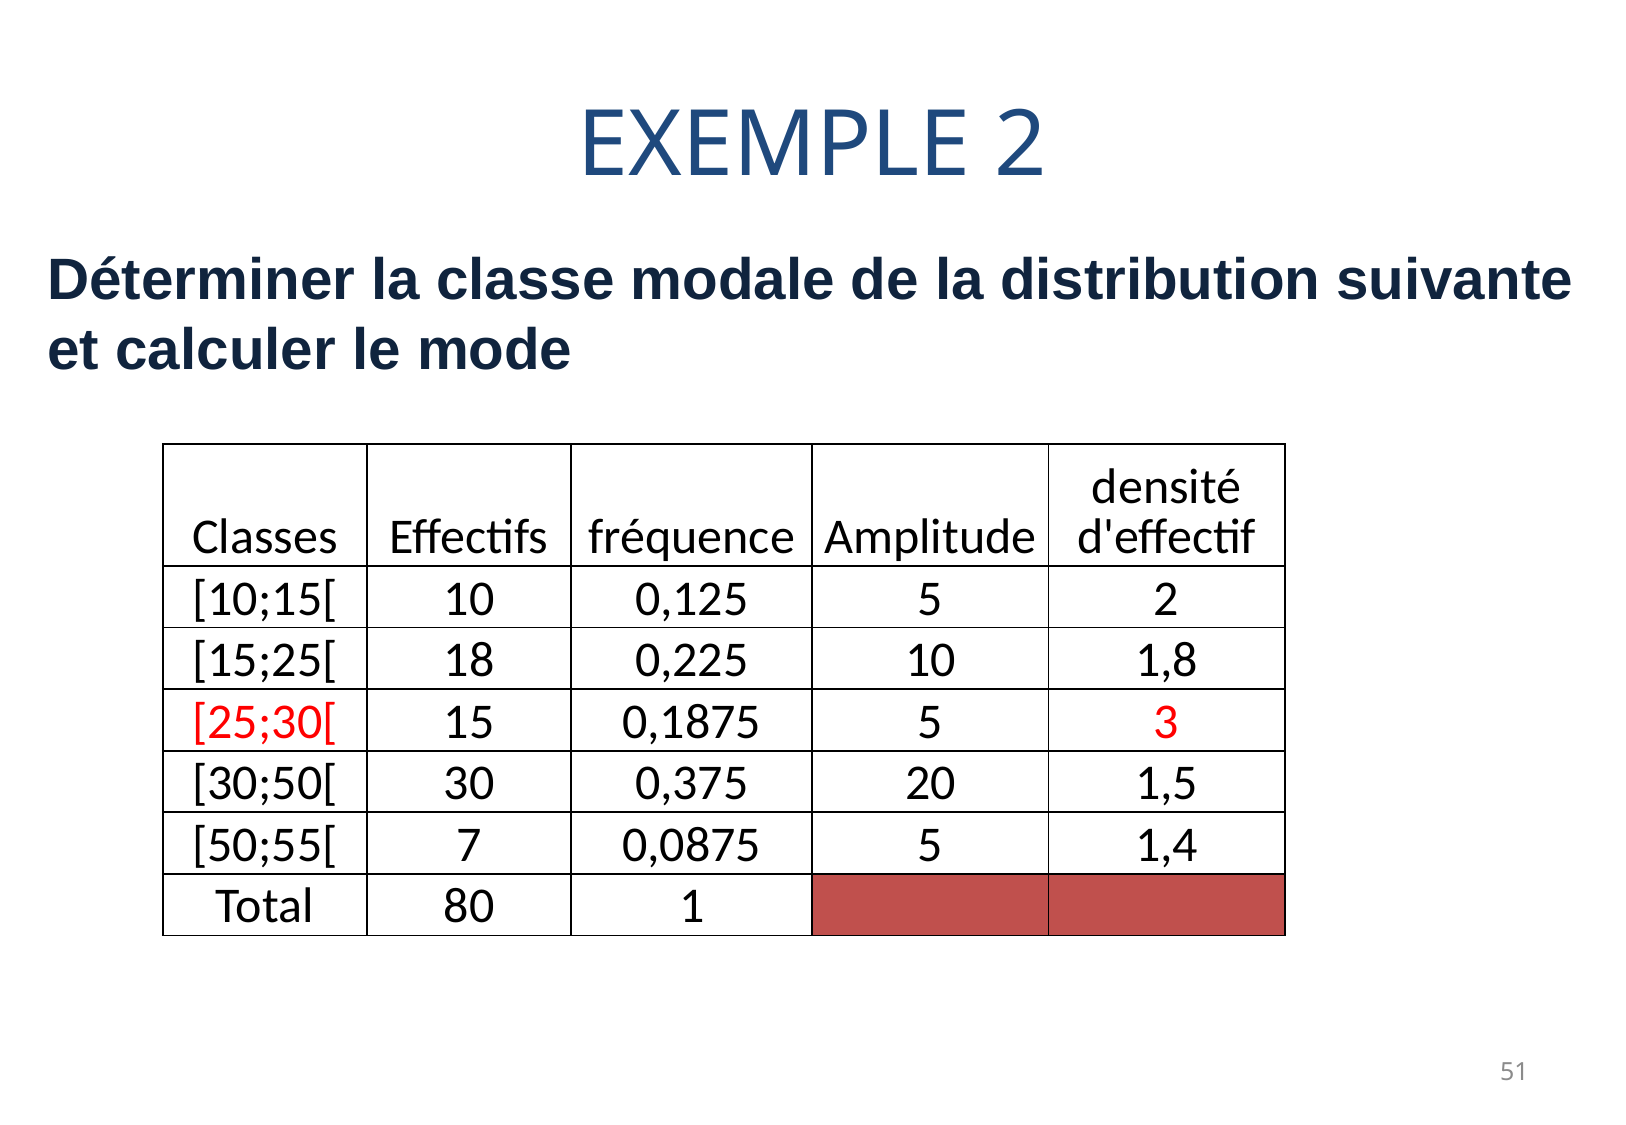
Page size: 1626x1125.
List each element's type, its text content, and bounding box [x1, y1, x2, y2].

table_cell [10;15[ [164, 567, 366, 627]
table_cell 1,5 [1049, 752, 1284, 811]
table_cell 18 [368, 628, 570, 688]
table_cell [25;30[ [164, 690, 366, 750]
table_cell 5 [813, 690, 1048, 750]
table_cell [813, 875, 1048, 935]
table_cell 20 [813, 752, 1048, 811]
table_cell [50;55[ [164, 813, 366, 873]
table_cell 3 [1049, 690, 1284, 750]
table_cell 0,125 [572, 567, 811, 627]
table_cell 5 [813, 567, 1048, 627]
table_cell 10 [813, 628, 1048, 688]
table_cell Total [164, 875, 366, 935]
table_cell 80 [368, 875, 570, 935]
table_cell 10 [368, 567, 570, 627]
table_header Effectifs [368, 445, 570, 565]
title EXEMPLE 2 [81, 45, 1544, 233]
table_cell 1,4 [1049, 813, 1284, 873]
table_cell 0,0875 [572, 813, 811, 873]
table_header Amplitude [813, 445, 1048, 565]
table_cell 0,1875 [572, 690, 811, 750]
table_cell 5 [813, 813, 1048, 873]
table_cell 1,8 [1049, 628, 1284, 688]
table_cell 0,225 [572, 628, 811, 688]
table_cell [1049, 875, 1284, 935]
table_cell [30;50[ [164, 752, 366, 811]
table_cell 7 [368, 813, 570, 873]
table_cell 2 [1049, 567, 1284, 627]
text_box Déterminer la classe modale de la distribution suivante et calculer le mode [32, 234, 1593, 389]
slide_number 51 [1164, 1042, 1544, 1103]
table_header fréquence [572, 445, 811, 565]
table_cell 15 [368, 690, 570, 750]
table_cell [15;25[ [164, 628, 366, 688]
table_cell 30 [368, 752, 570, 811]
table_cell 1 [572, 875, 811, 935]
table_cell 0,375 [572, 752, 811, 811]
table_header Classes [164, 445, 366, 565]
table_header densité d'effectif [1049, 445, 1284, 565]
